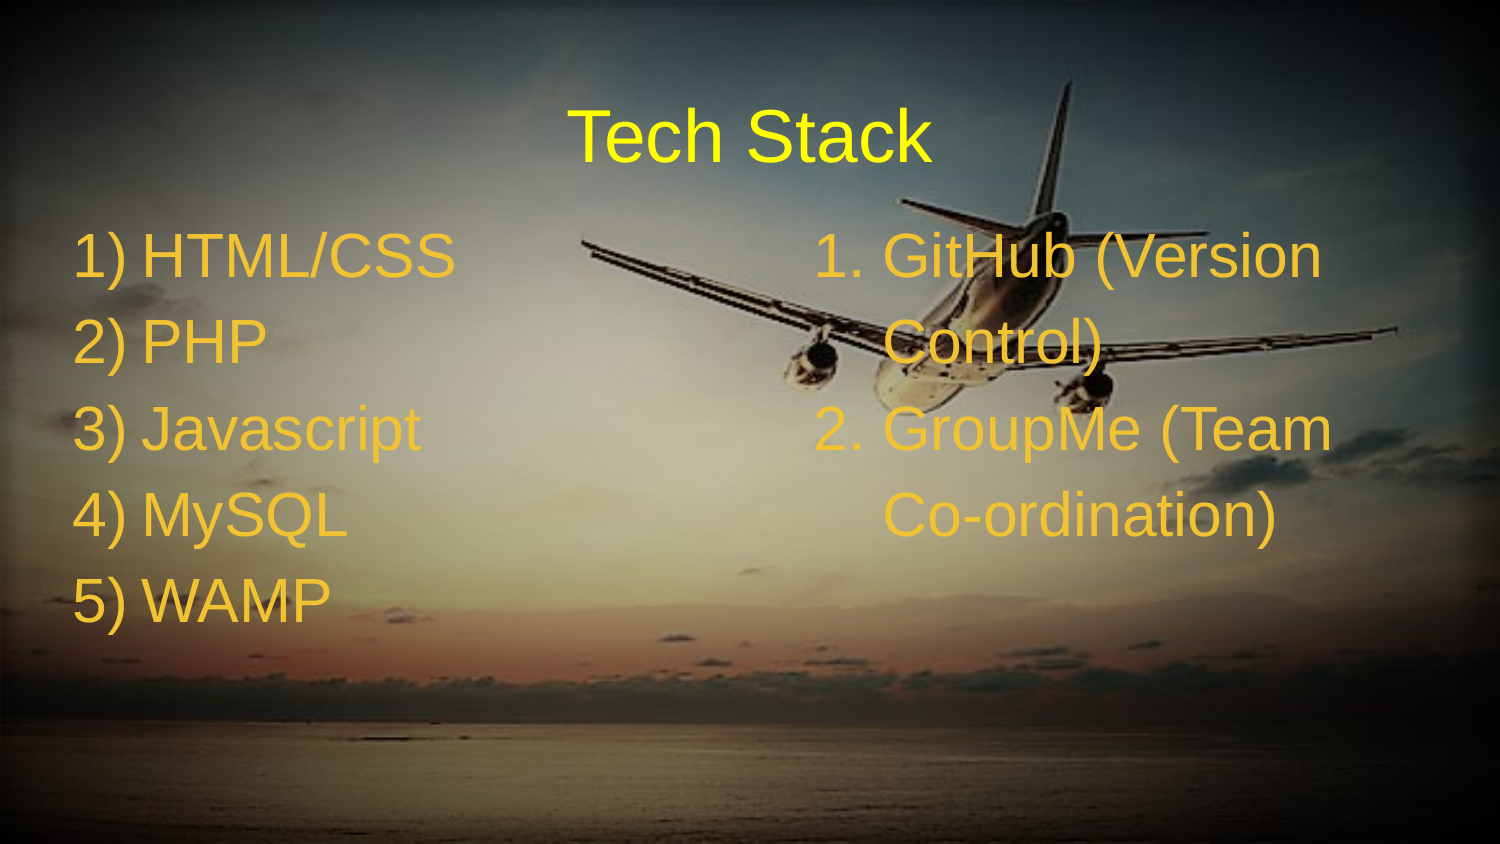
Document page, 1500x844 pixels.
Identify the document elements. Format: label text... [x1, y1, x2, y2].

title Tech Stack [51, 72, 1449, 167]
picture [0, 0, 1500, 844]
list GitHub (Version Control) GroupMe (Team Co-ordination) [792, 189, 1449, 750]
list HTML/CSS PHP Javascript MySQL WAMP [51, 189, 708, 750]
